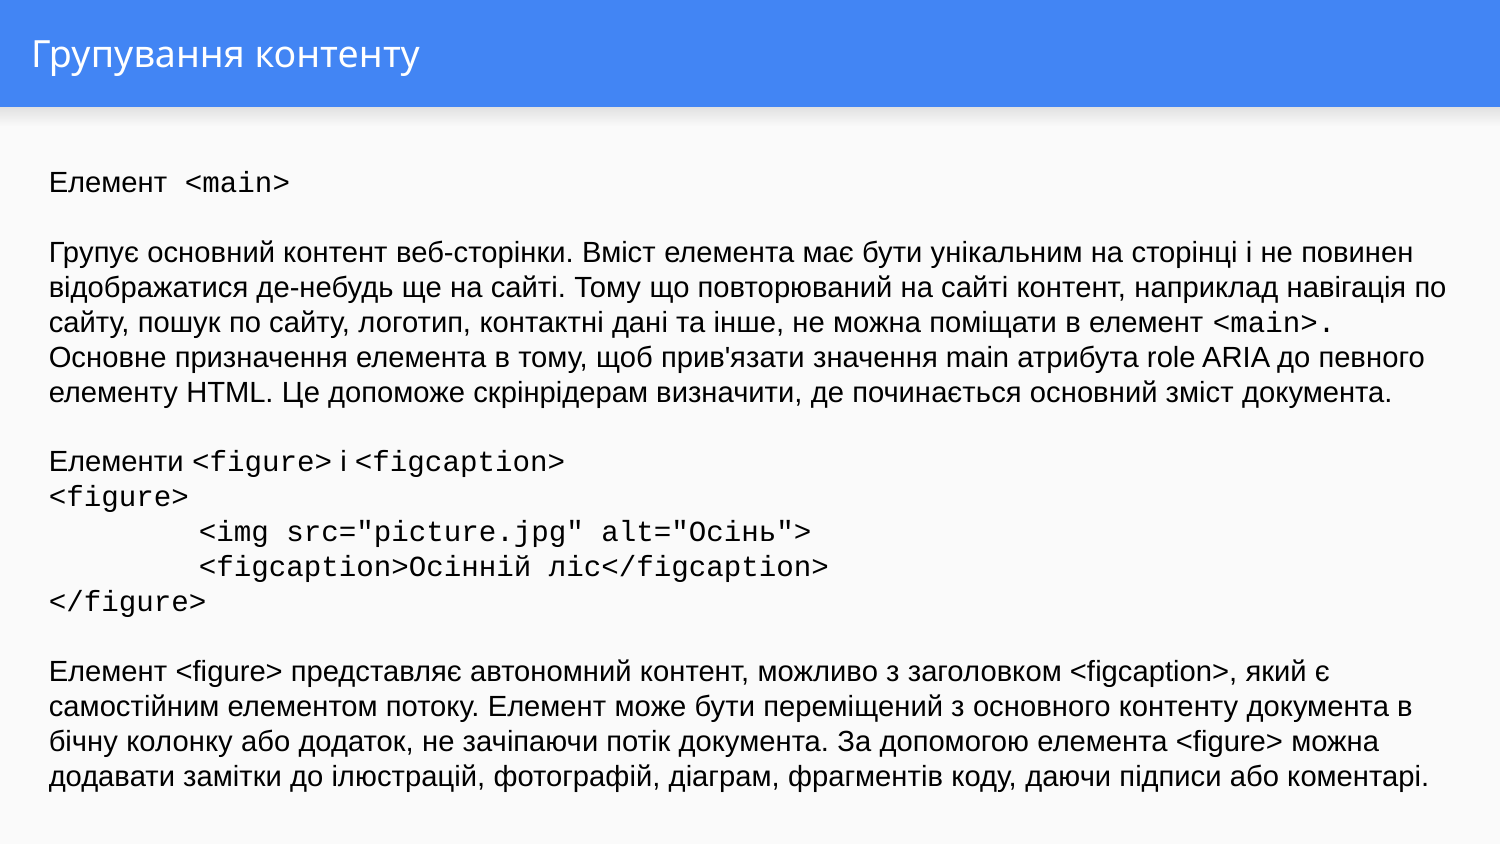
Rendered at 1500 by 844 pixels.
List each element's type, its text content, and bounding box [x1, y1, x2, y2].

text_box Елемент <main> Групує основний контент веб-сторінки. Вміст елемента має бути унікальним на сторінці і не повинен відображатися де-небудь ще на сайті. Тому що повторюваний на сайті контент, наприклад навігація по сайту, пошук по сайту, логотип, контактні дані та інше, не можна поміщати в елемент <main>. Основне призначення елемента в тому, щоб прив'язати значення main атрибута role ARIA до певного елементу HTML. Це допоможе скрінрідерам визначити, де починається основний зміст документа. Елементи <figure> і <figcaption> <figure> <img src="picture.jpg" alt="Осінь"> <figcaption>Осінній ліс</figcaption> </figure> Елемент <figure> представляє автономний контент, можливо з заголовком <figcaption>, який є самостійним елементом потоку. Елемент може бути переміщений з основного контенту документа в бічну колонку або додаток, не зачіпаючи потік документа. За допомогою елемента <figure> можна додавати замітки до ілюстрацій, фотографій, діаграм, фрагментів коду, даючи підписи або коментарі. [33, 142, 1473, 814]
title Групування контенту [16, 2, 1464, 102]
